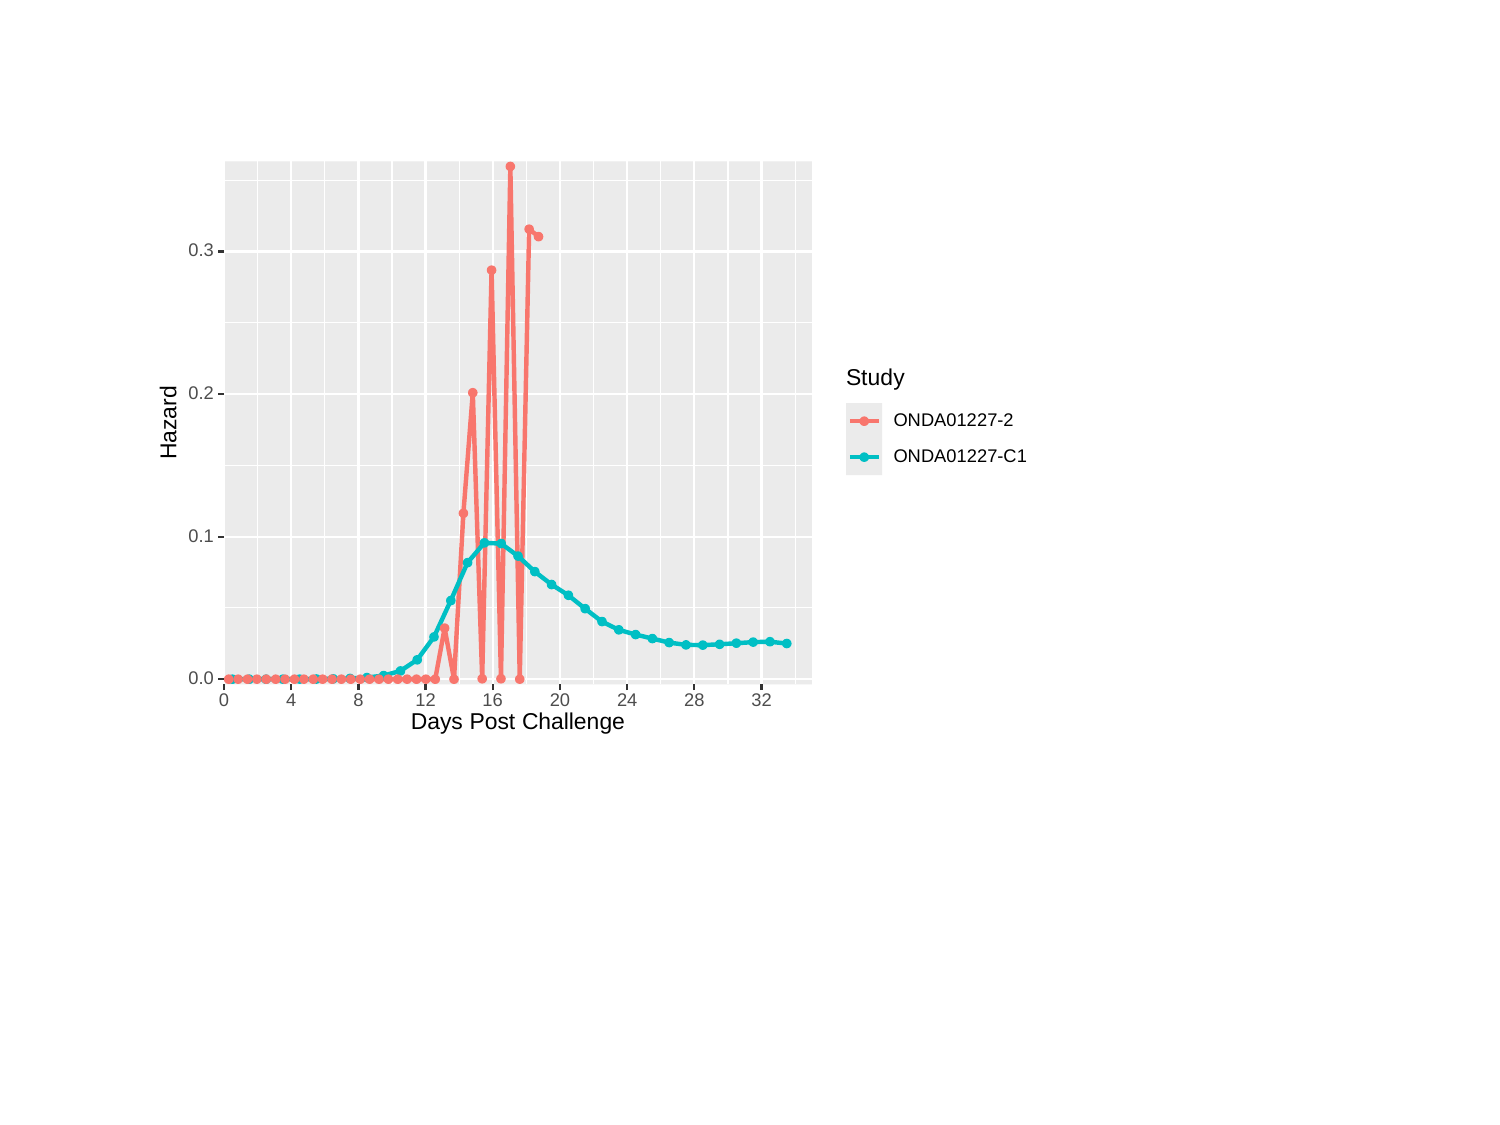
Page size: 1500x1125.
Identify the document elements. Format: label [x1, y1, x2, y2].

text_box [149, 149, 1051, 751]
